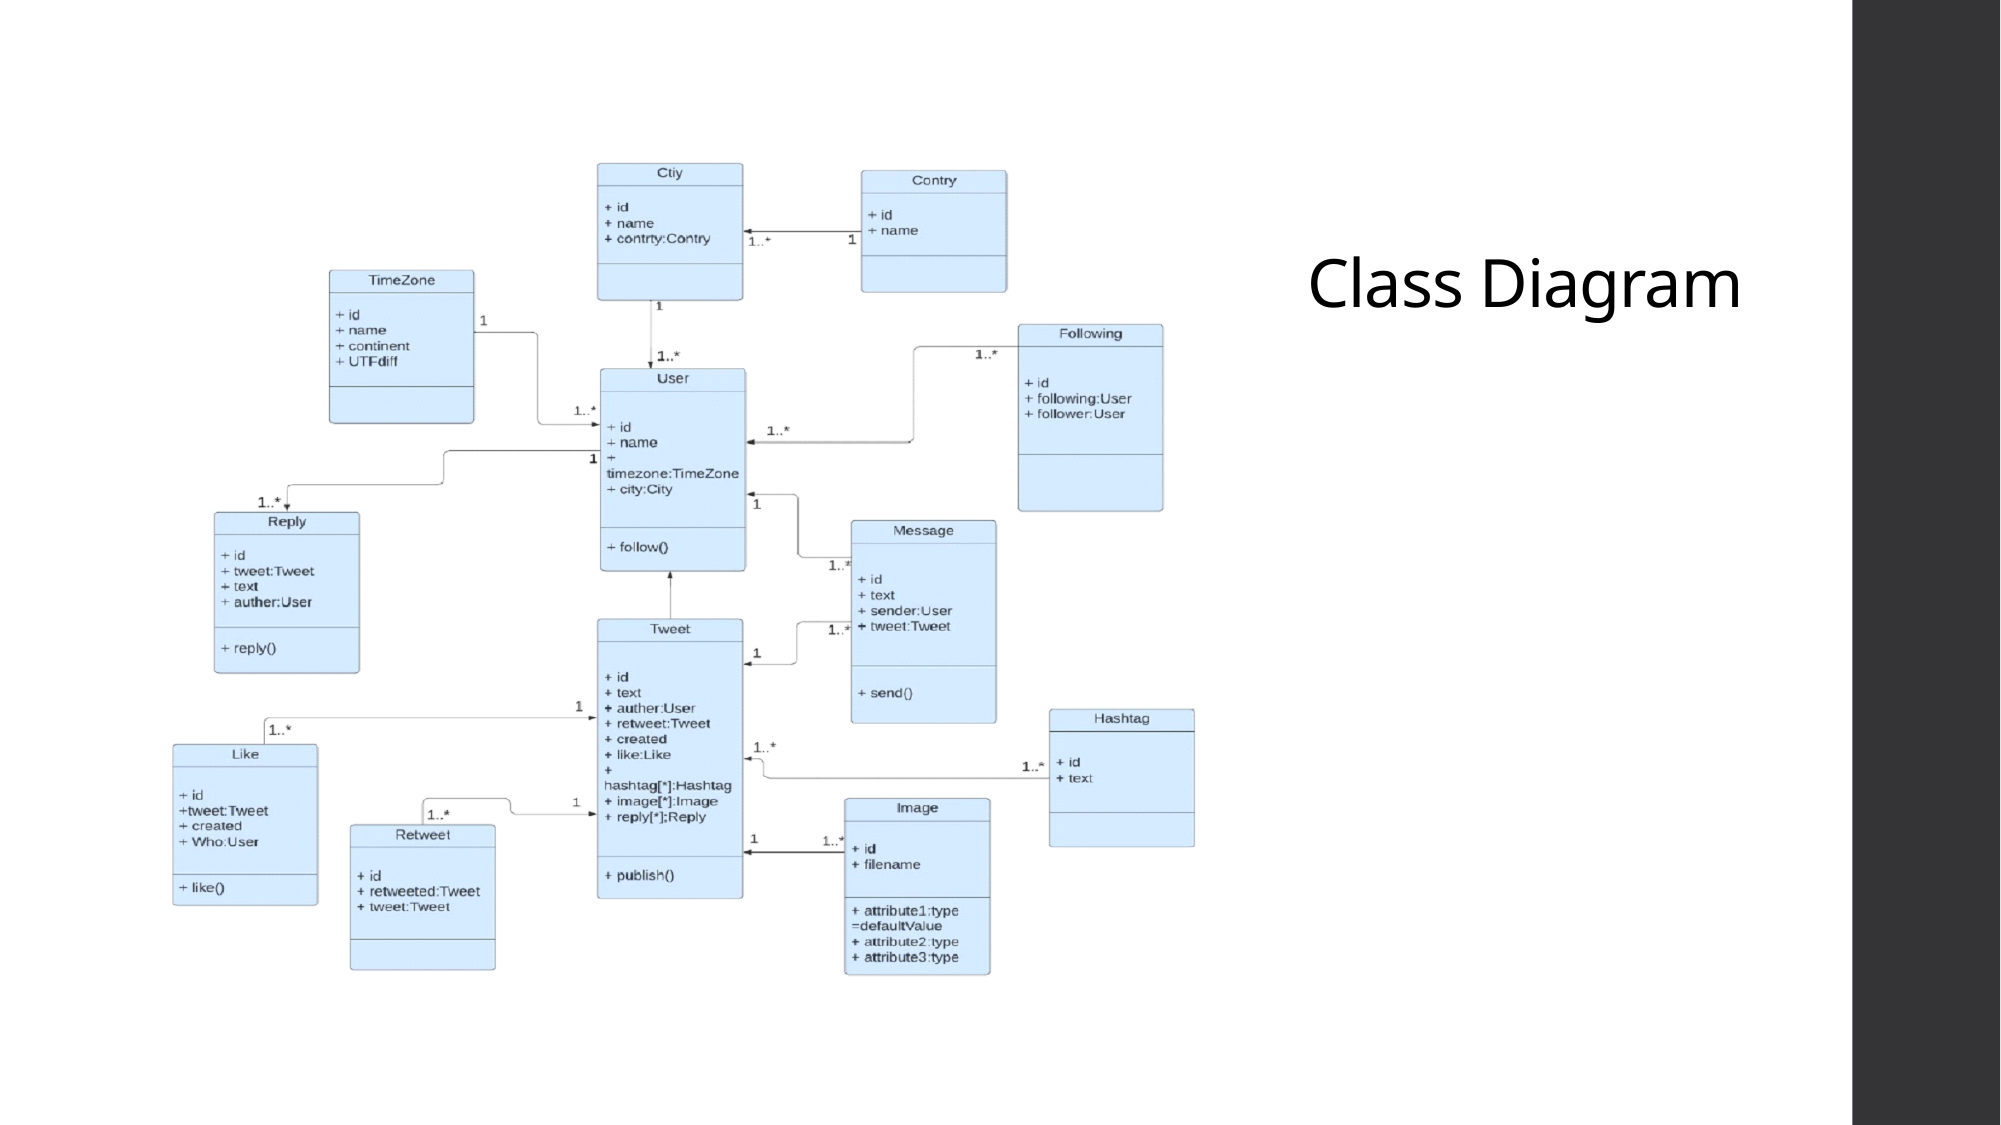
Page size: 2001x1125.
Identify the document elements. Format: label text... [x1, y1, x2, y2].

picture [103, 141, 1241, 986]
title Class Diagram [1292, 104, 1797, 330]
